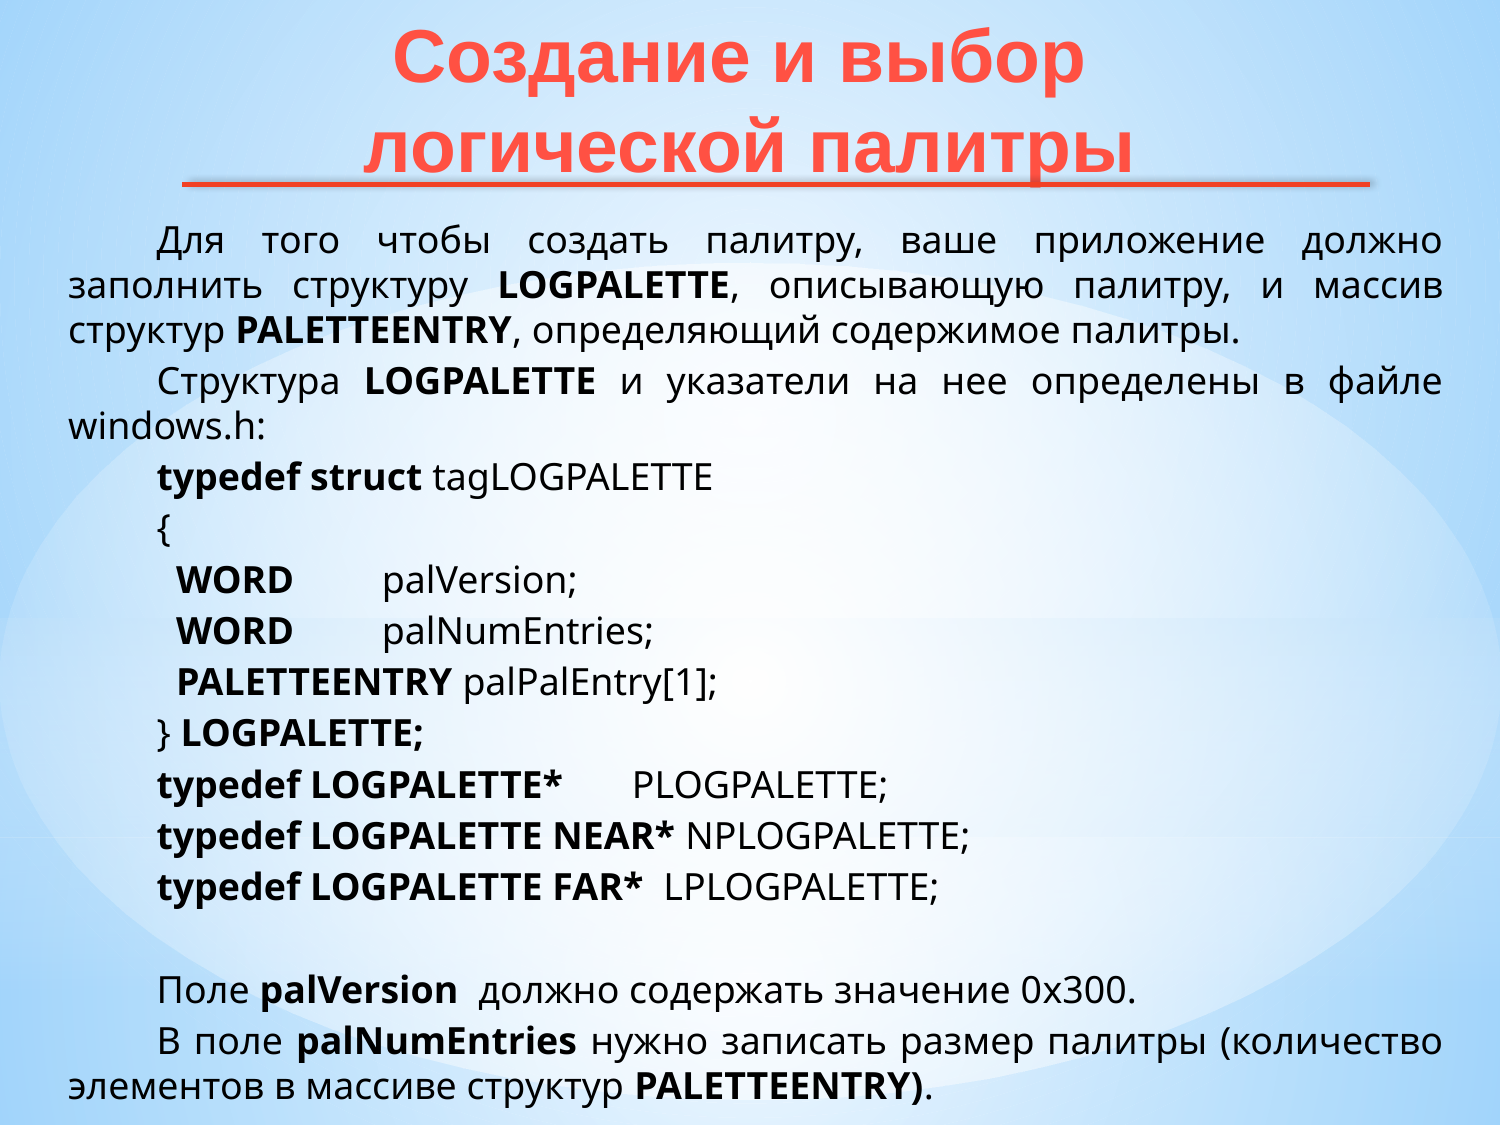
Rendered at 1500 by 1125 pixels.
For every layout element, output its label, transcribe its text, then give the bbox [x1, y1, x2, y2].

list Для того чтобы создать палитру, ваше приложение должно заполнить структуру LOGPALETTE, описывающую палитру, и массив структур PALETTEENTRY, определяющий содержимое палитры. Структура LOGPALETTE и указатели на нее определены в файле windows.h: typedef struct tagLOGPALETTE { WORD palVersion; WORD palNumEntries; PALETTEENTRY palPalEntry[1]; } LOGPALETTE; typedef LOGPALETTE* PLOGPALETTE; typedef LOGPALETTE NEAR* NPLOGPALETTE; typedef LOGPALETTE FAR* LPLOGPALETTE; Поле palVersion должно содержать значение 0x300. В поле palNumEntries нужно записать размер палитры (количество элементов в массиве структур PALETTEENTRY). [53, 208, 1459, 1094]
text_box Создание и выбор логической палитры [0, 0, 1500, 195]
